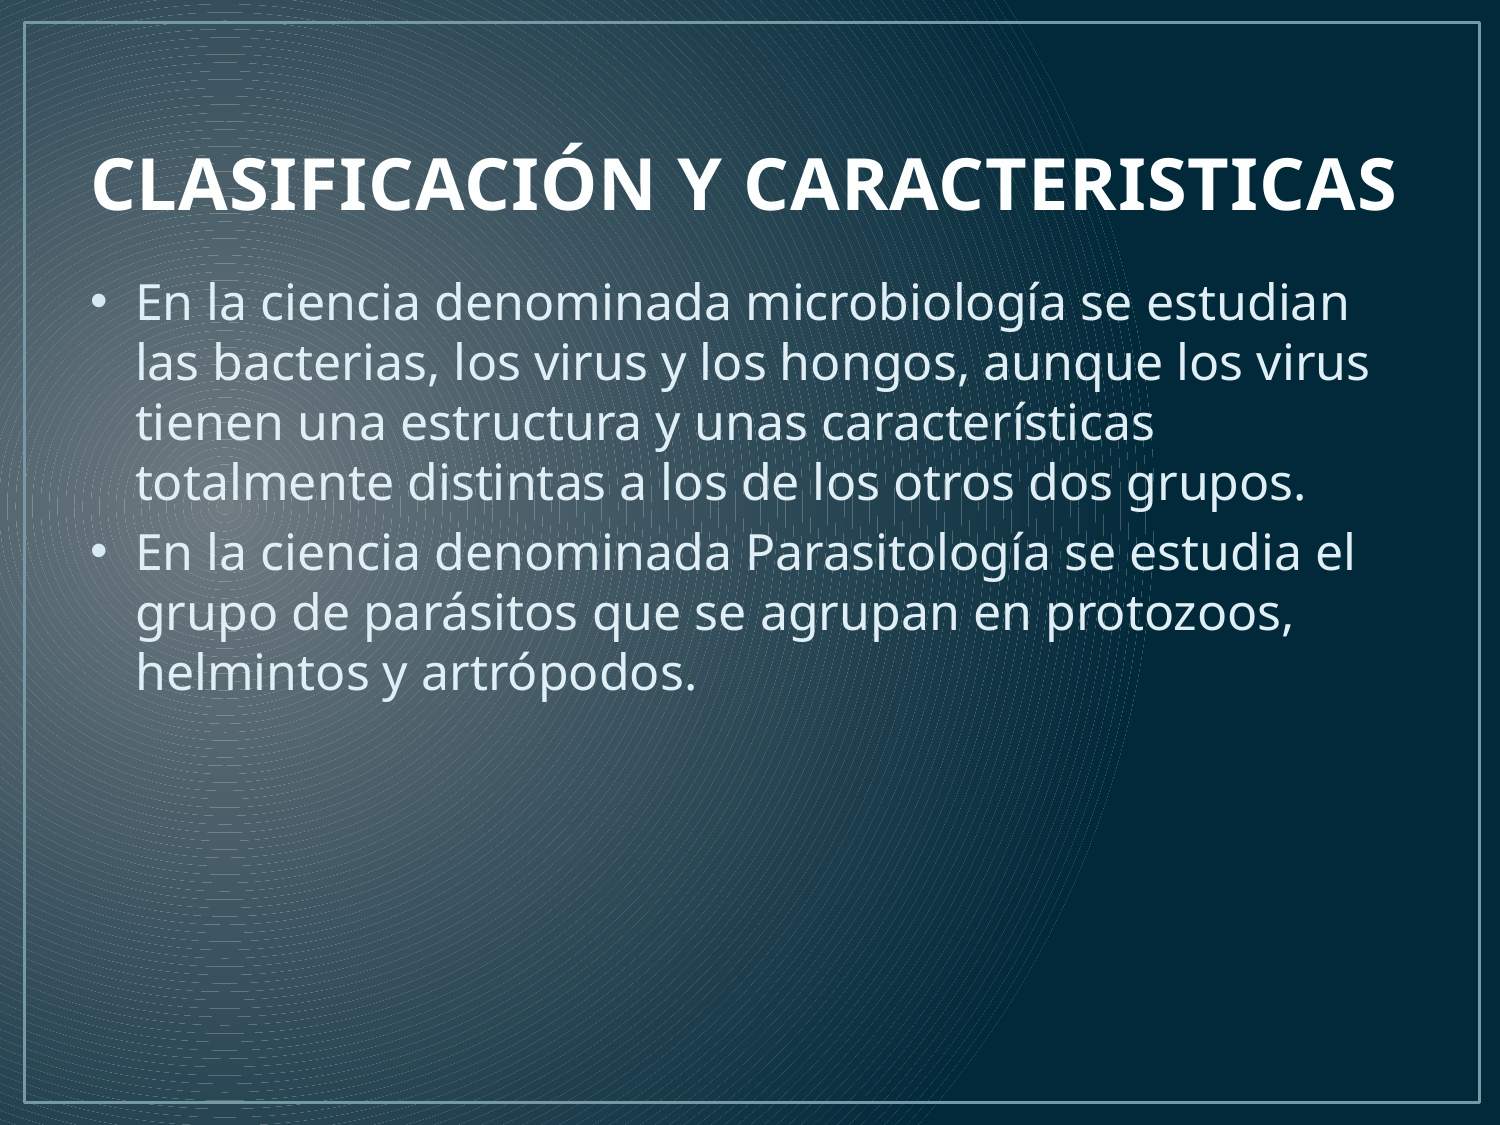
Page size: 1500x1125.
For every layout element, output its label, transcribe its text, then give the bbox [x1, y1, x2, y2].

list En la ciencia denominada microbiología se estudian las bacterias, los virus y los hongos, aunque los virus tienen una estructura y unas características totalmente distintas a los de los otros dos grupos. En la ciencia denominada Parasitología se estudia el grupo de parásitos que se agrupan en protozoos, helmintos y artrópodos. [75, 262, 1425, 1005]
title CLASIFICACIÓN Y CARACTERISTICAS [75, 45, 1425, 233]
